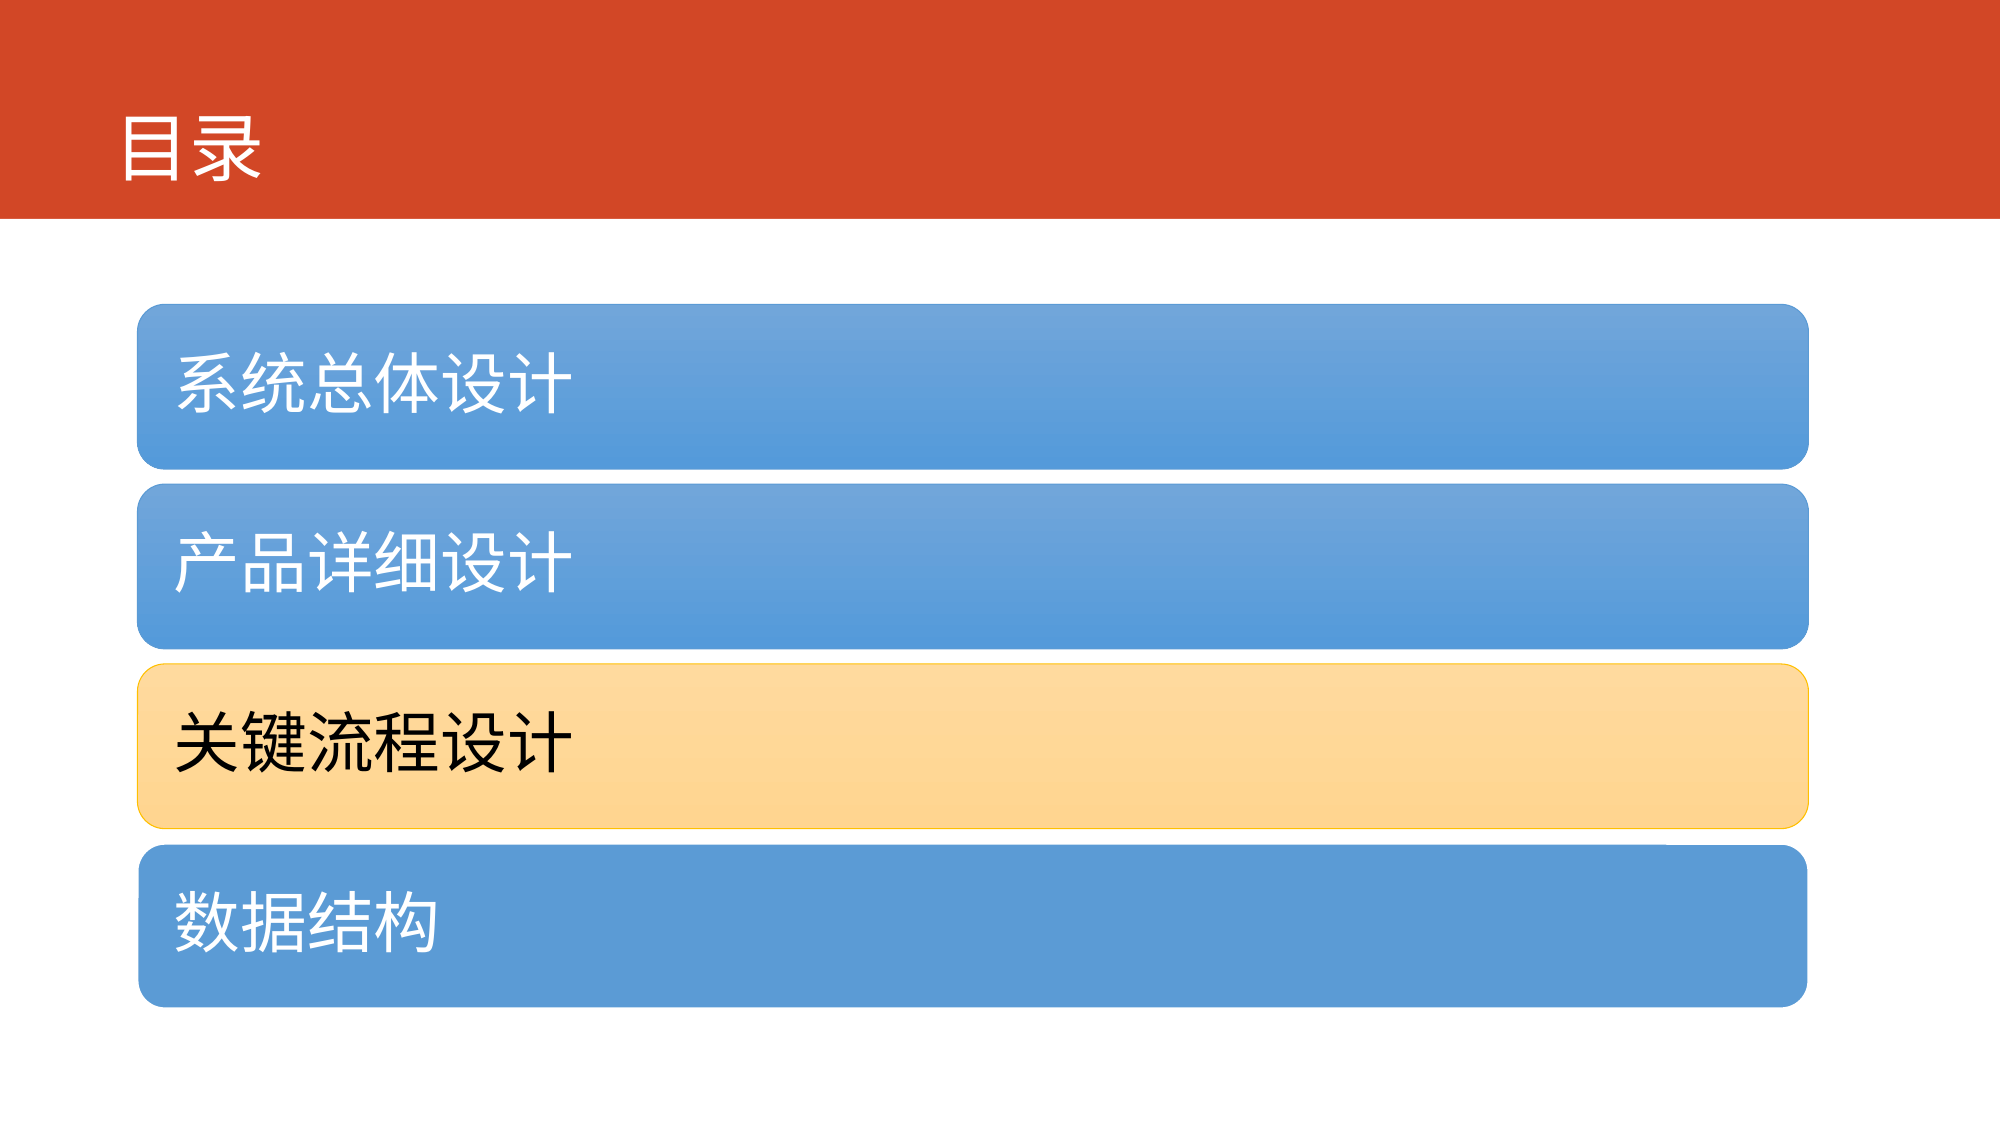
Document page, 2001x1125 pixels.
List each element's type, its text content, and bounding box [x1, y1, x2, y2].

title 目录 [99, 0, 1863, 199]
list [137, 299, 1809, 1014]
